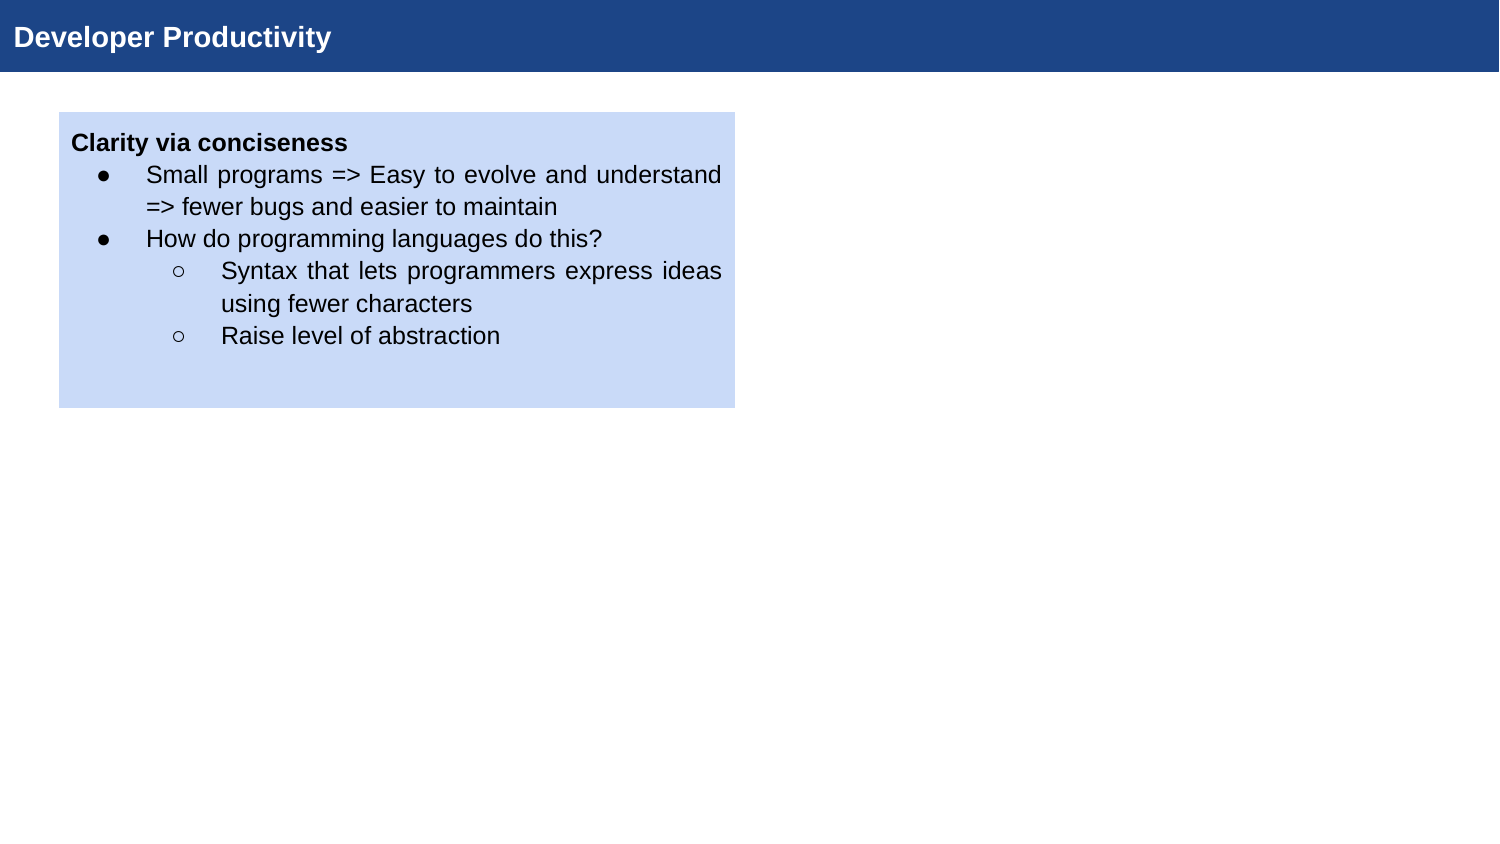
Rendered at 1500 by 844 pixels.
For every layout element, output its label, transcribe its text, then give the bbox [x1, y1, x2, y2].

text_box Developer Productivity [0, 0, 1499, 72]
table_header Clarity via conciseness Small programs => Easy to evolve and understand => fewer bugs and easier to maintain How do programming languages do this? Syntax that lets programmers express ideas using fewer characters Raise level of abstraction [59, 112, 735, 408]
